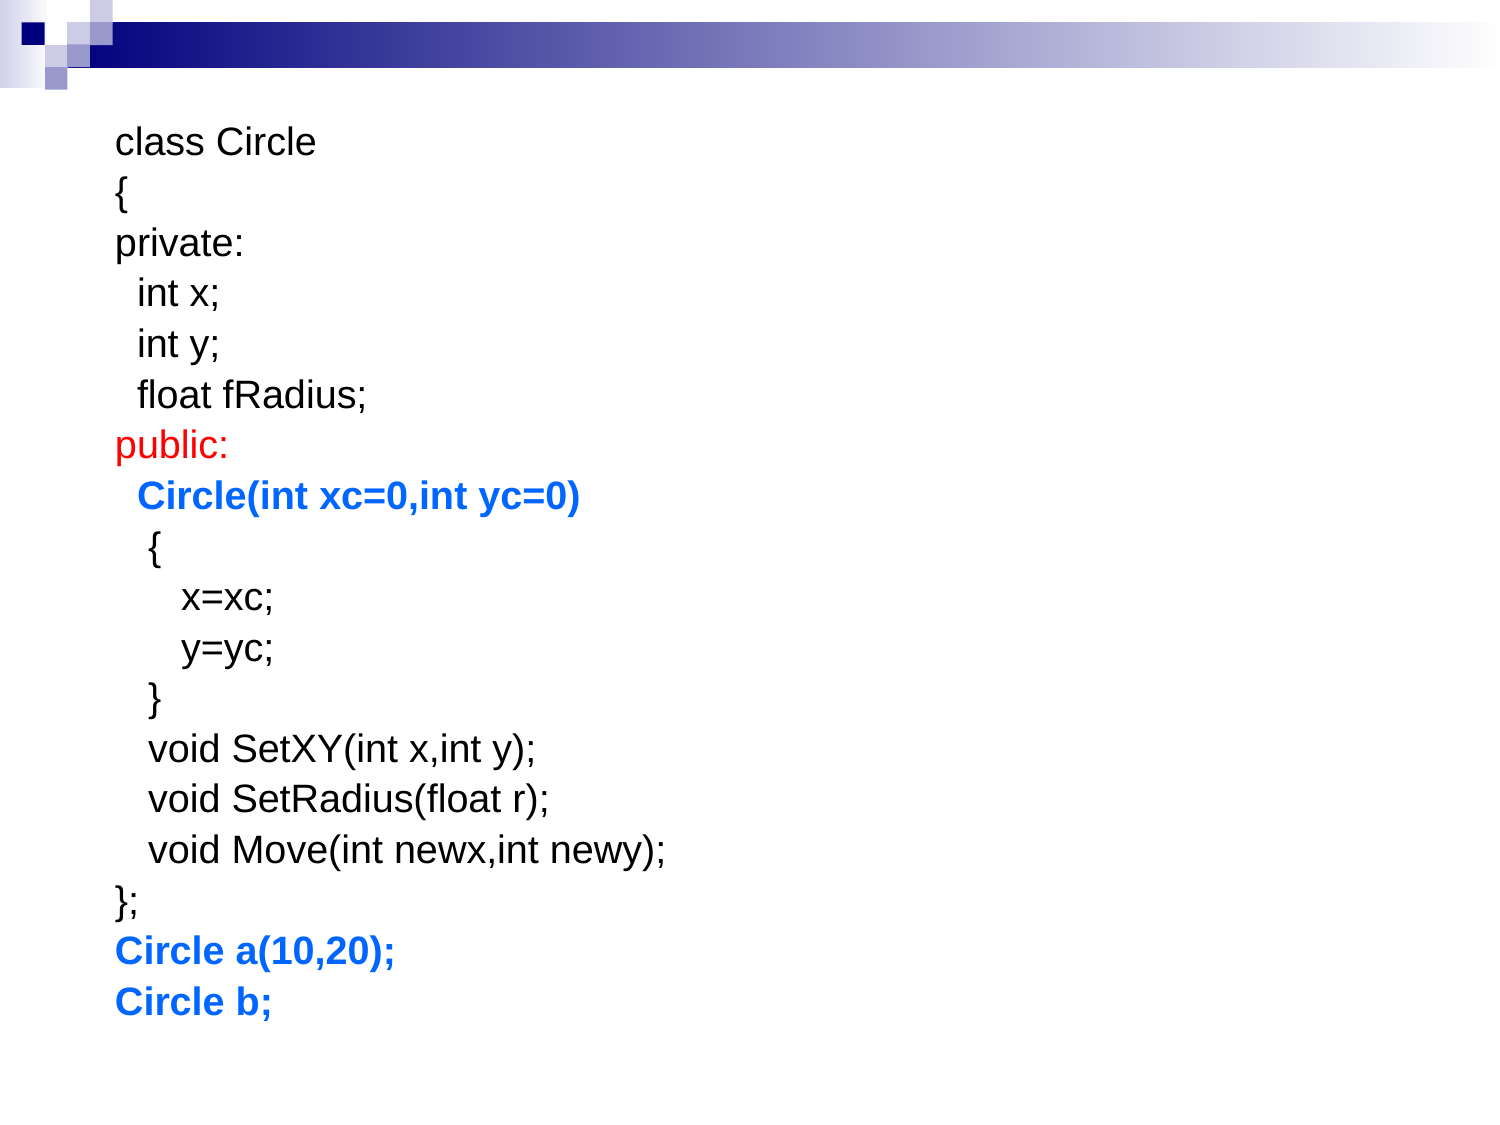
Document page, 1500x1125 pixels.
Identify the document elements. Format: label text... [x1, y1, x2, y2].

text_box class Circle { private: int x; int y; float fRadius; public: Circle(int xc=0,int yc=0) { x=xc; y=yc; } void SetXY(int x,int y); void SetRadius(float r); void Move(int newx,int newy); }; Circle a(10,20); Circle b; [100, 113, 1128, 838]
